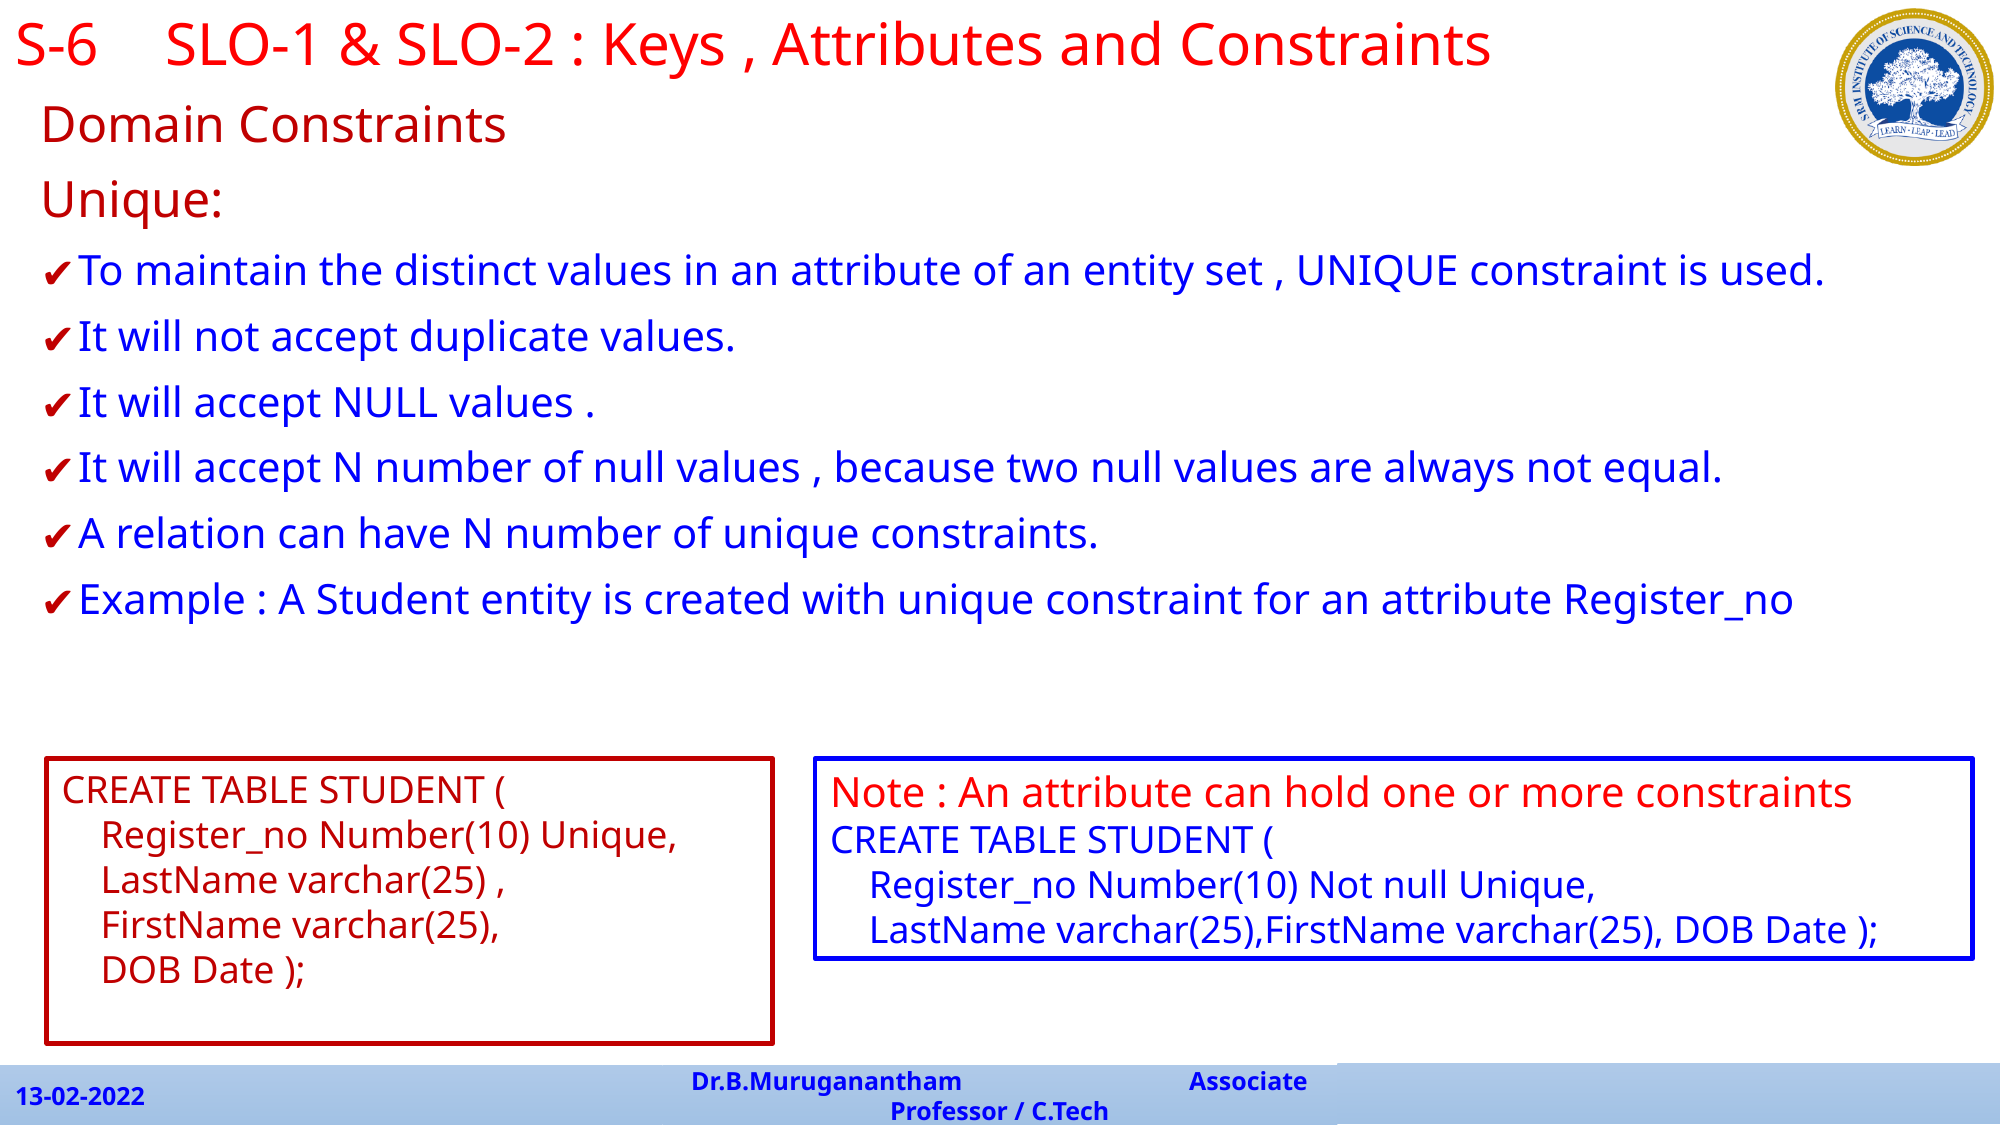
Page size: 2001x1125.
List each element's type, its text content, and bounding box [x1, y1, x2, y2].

picture [1835, 8, 1994, 166]
text_box S-6 SLO-1 & SLO-2 : Keys , Attributes and Constraints [0, 0, 1799, 85]
text_box CREATE TABLE STUDENT ( Register_no Number(10) Unique, LastName varchar(25) , FirstName varchar(25), DOB Date ); [46, 758, 773, 1044]
footer Dr.B.Muruganantham Associate Professor / C.Tech [662, 1065, 1338, 1125]
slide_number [0, 1065, 662, 1125]
list Domain Constraints Unique: To maintain the distinct values in an attribute of an entity set , UNIQUE constraint is used. It will not accept duplicate values. It will accept NULL values . It will accept N number of null values , because two null values are always not equal. A relation can have N number of unique constraints. Example : A Student entity is created with unique constraint for an attribute Register_no [25, 92, 1871, 745]
slide_number [1337, 1063, 2000, 1124]
text_box Note : An attribute can hold one or more constraints CREATE TABLE STUDENT ( Register_no Number(10) Not null Unique, LastName varchar(25),FirstName varchar(25), DOB Date ); [815, 758, 1973, 959]
